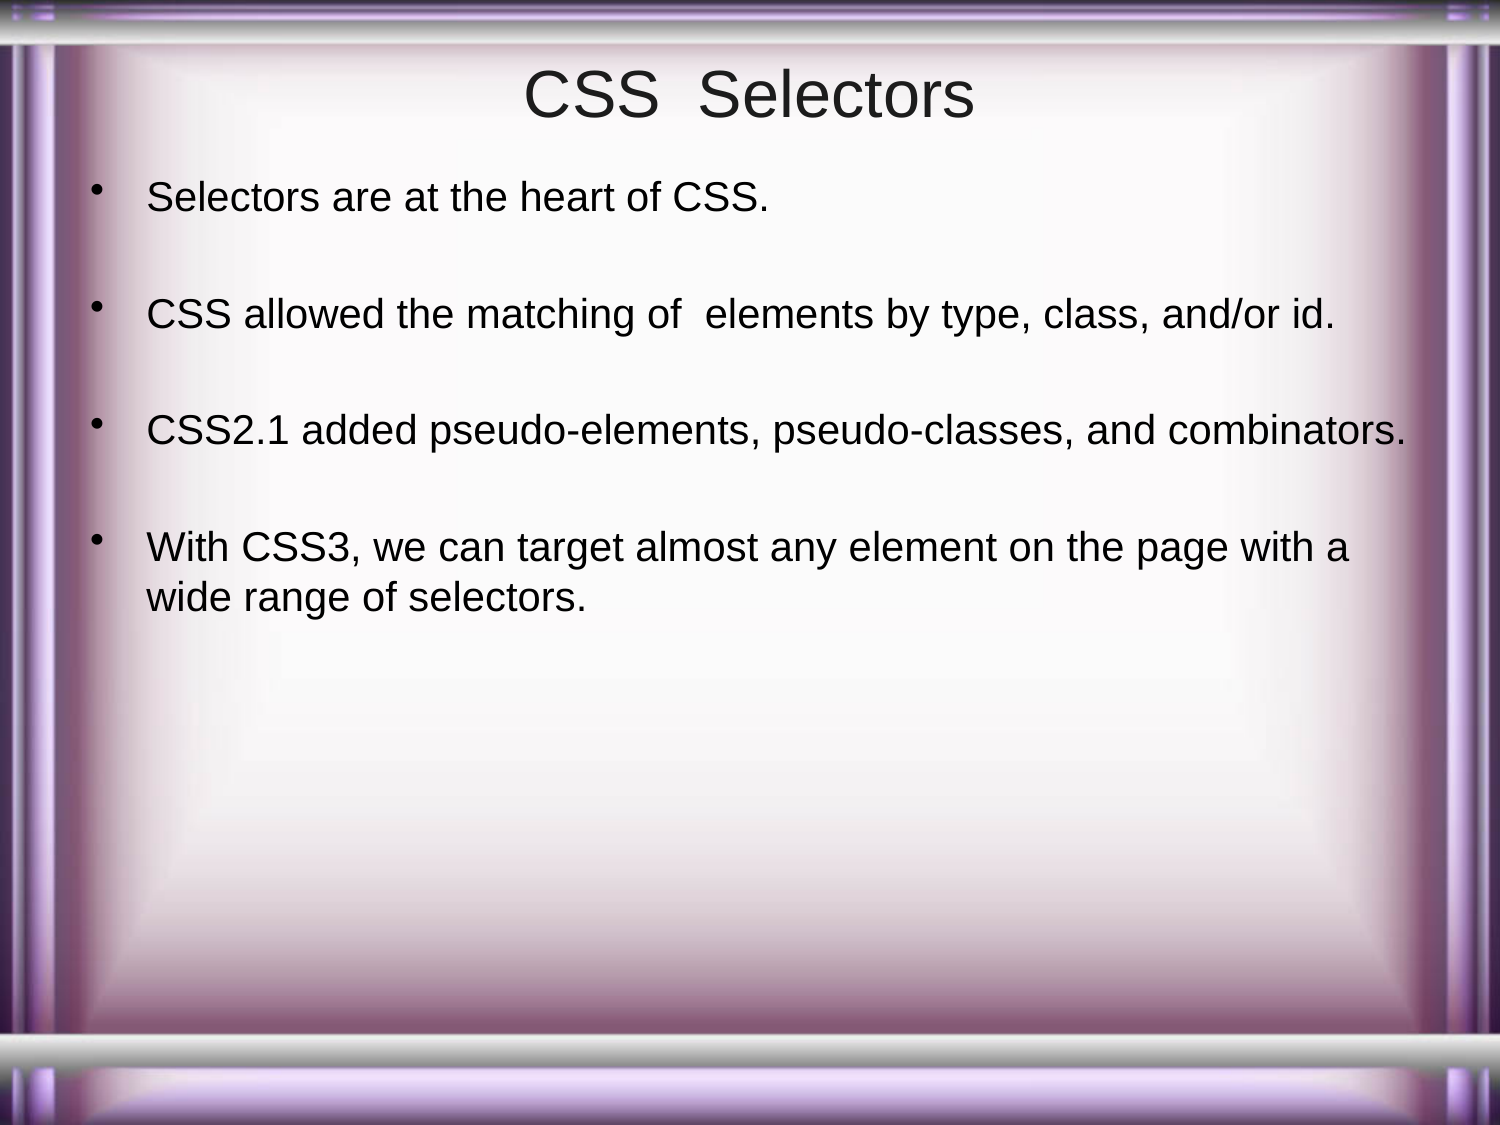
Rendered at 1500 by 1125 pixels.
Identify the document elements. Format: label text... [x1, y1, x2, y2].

list Selectors are at the heart of CSS. CSS allowed the matching of elements by type, class, and/or id. CSS2.1 added pseudo-elements, pseudo-classes, and combinators. With CSS3, we can target almost any element on the page with a wide range of selectors. [75, 162, 1425, 1005]
title CSS Selectors [75, 45, 1425, 138]
picture [0, 0, 1500, 1125]
